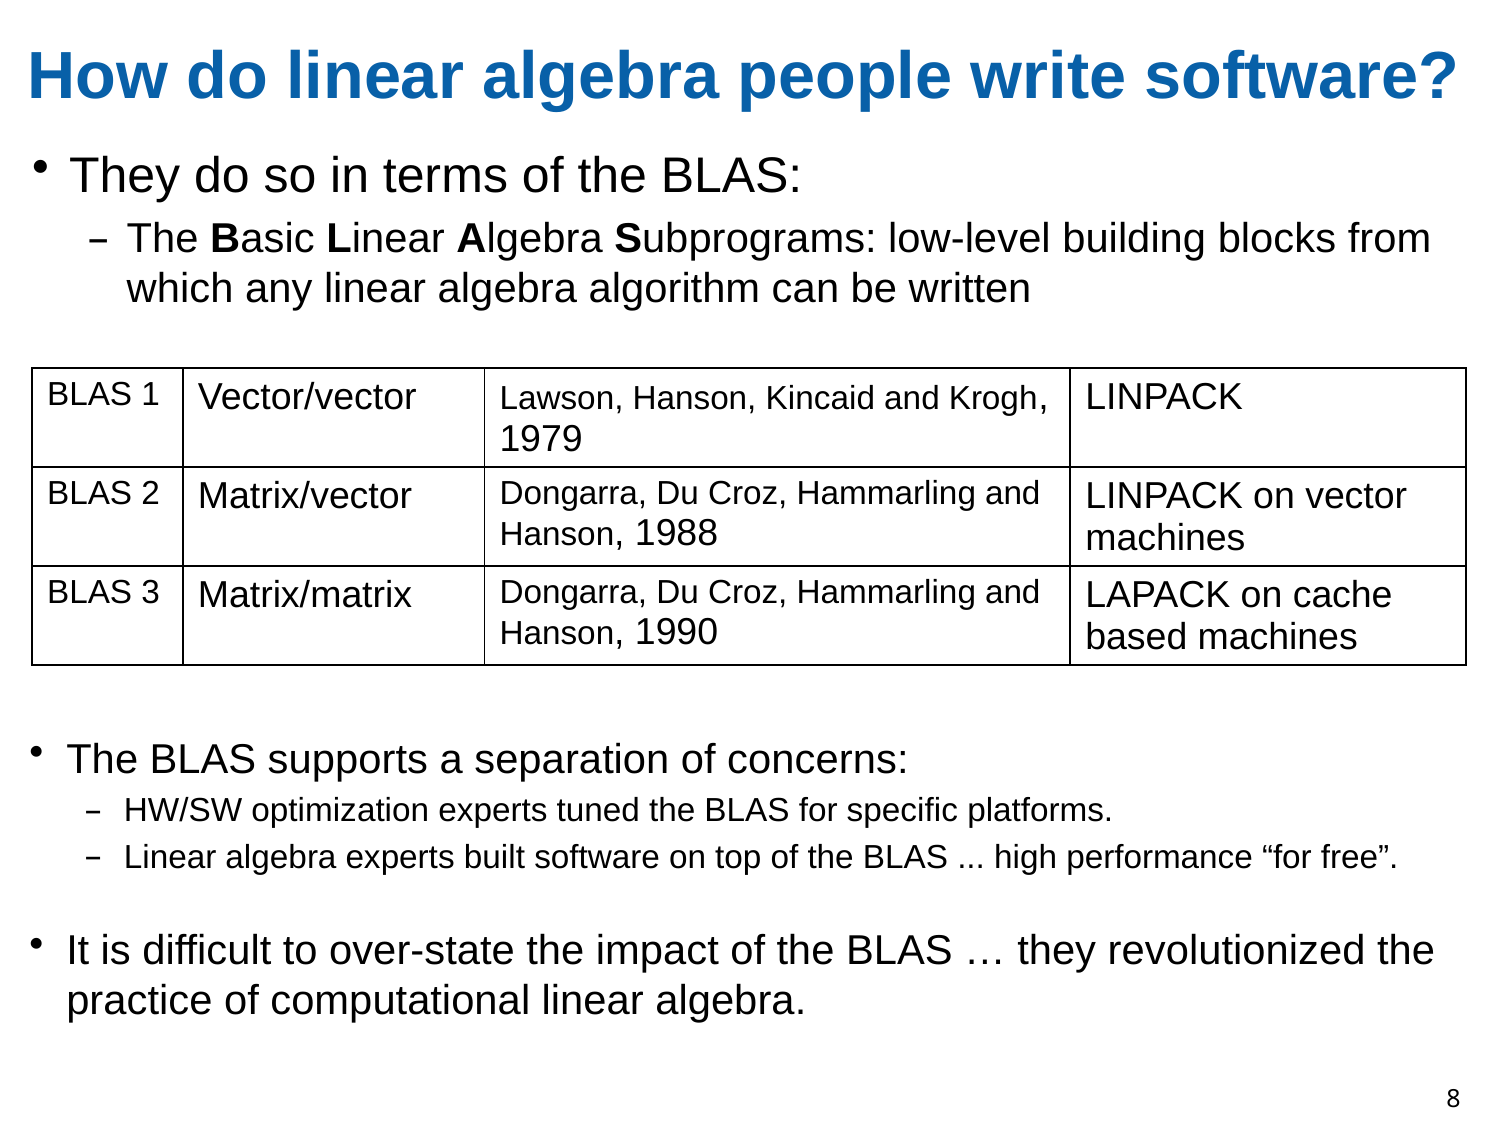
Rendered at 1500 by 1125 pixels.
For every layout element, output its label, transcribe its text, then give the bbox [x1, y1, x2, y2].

list They do so in terms of the BLAS: The Basic Linear Algebra Subprograms: low-level building blocks from which any linear algebra algorithm can be written [31, 142, 1464, 345]
table_header LINPACK [1071, 369, 1465, 466]
slide_number 8 [1431, 1074, 1500, 1125]
table_cell Matrix/matrix [184, 567, 484, 664]
table_cell LINPACK on vector machines [1071, 468, 1465, 565]
title How do linear algebra people write software? [27, 31, 1500, 178]
table_cell Dongarra, Du Croz, Hammarling and Hanson, 1988 [485, 468, 1069, 565]
table_cell Matrix/vector [184, 468, 484, 565]
table_cell BLAS 2 [33, 468, 182, 565]
table_cell BLAS 3 [33, 567, 182, 664]
table_cell Dongarra, Du Croz, Hammarling and Hanson, 1990 [485, 567, 1069, 664]
table_header Lawson, Hanson, Kincaid and Krogh, 1979 [485, 369, 1069, 466]
text_box The BLAS supports a separation of concerns: HW/SW optimization experts tuned the BLAS for specific platforms. Linear algebra experts built software on top of the BLAS ... high performance “for free”. It is difficult to over-state the impact of the BLAS … they revolutionized the practice of computational linear algebra. [29, 731, 1461, 1027]
table_header BLAS 1 [33, 369, 182, 466]
table_header Vector/vector [184, 369, 484, 466]
table_cell LAPACK on cache based machines [1071, 567, 1465, 664]
